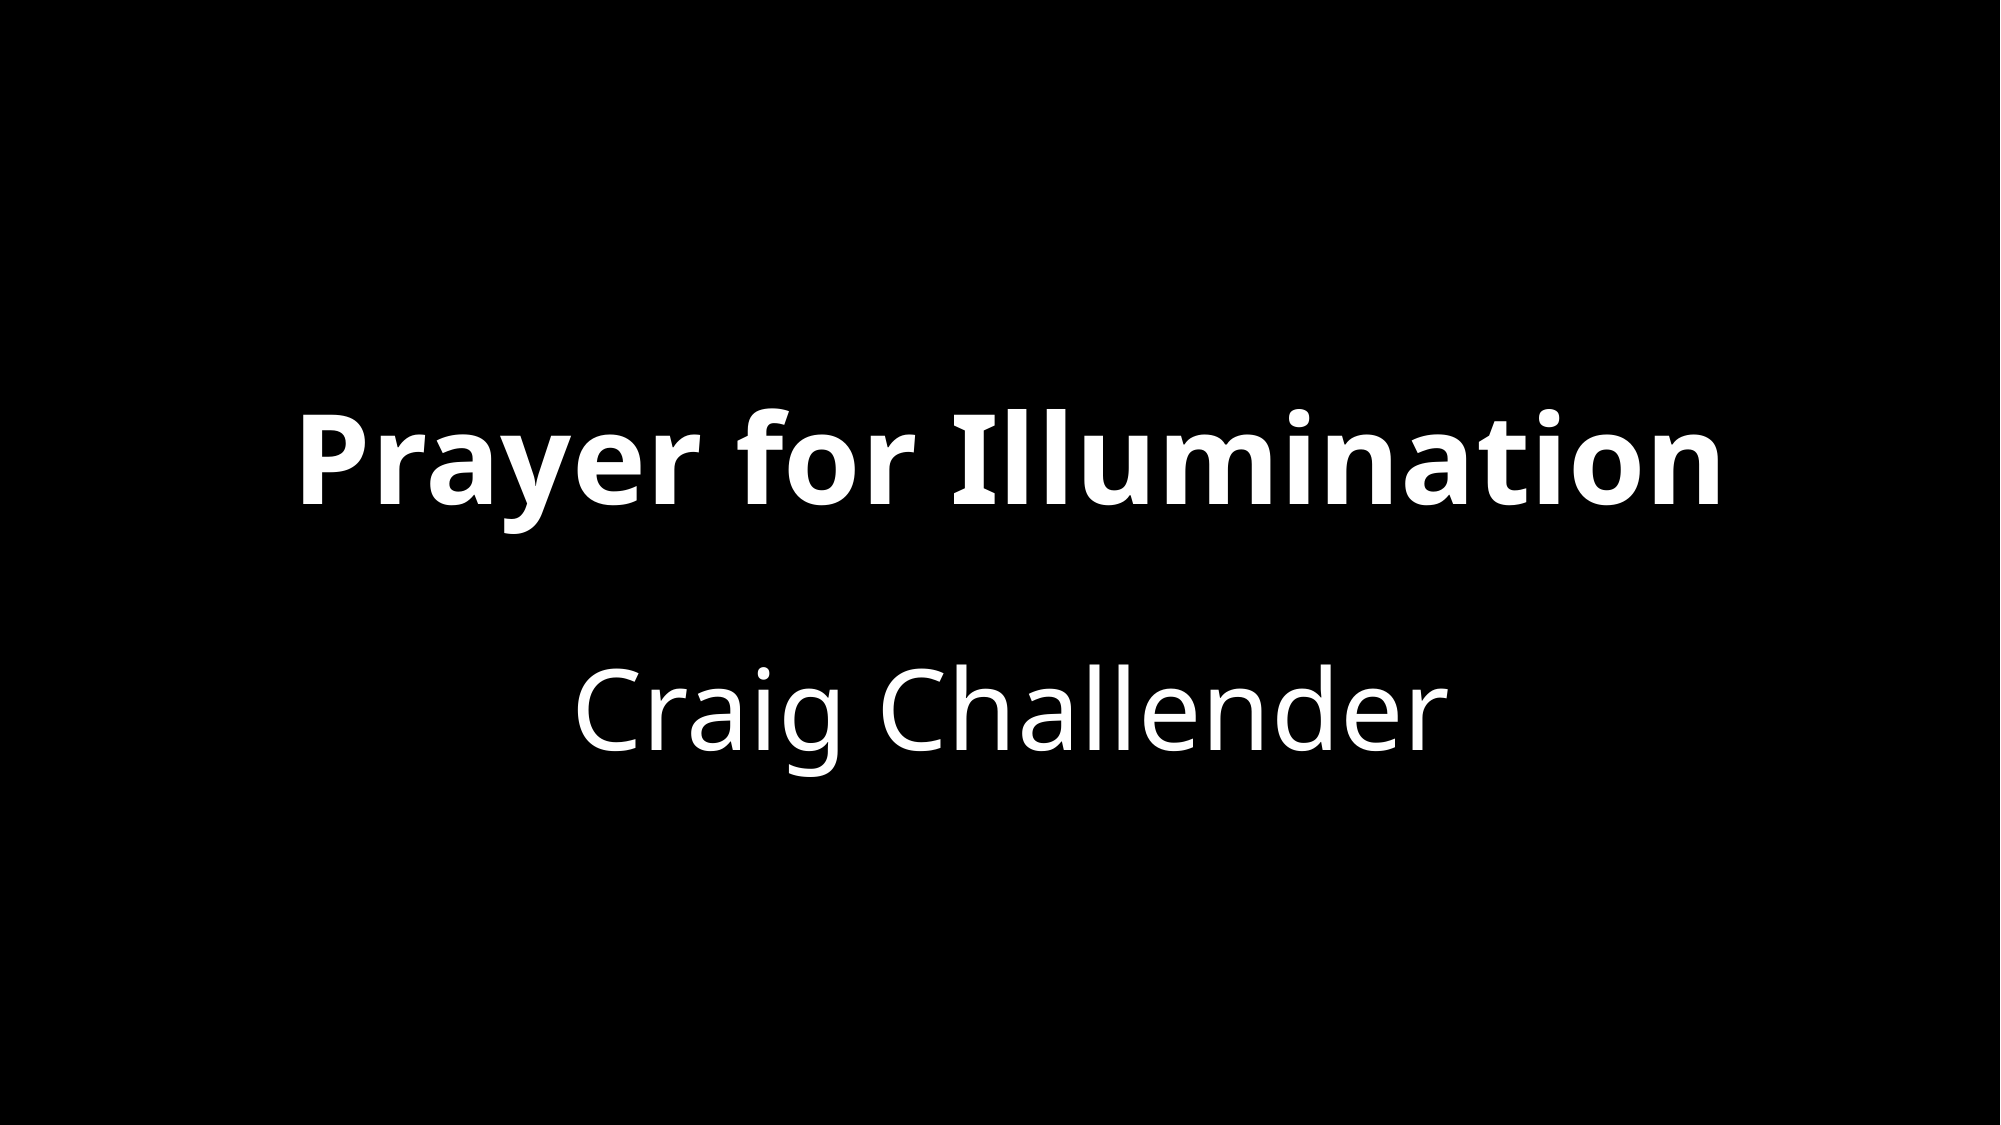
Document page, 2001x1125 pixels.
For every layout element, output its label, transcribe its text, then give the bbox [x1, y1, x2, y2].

title Prayer for Illumination Craig Challender [83, 56, 1939, 1116]
